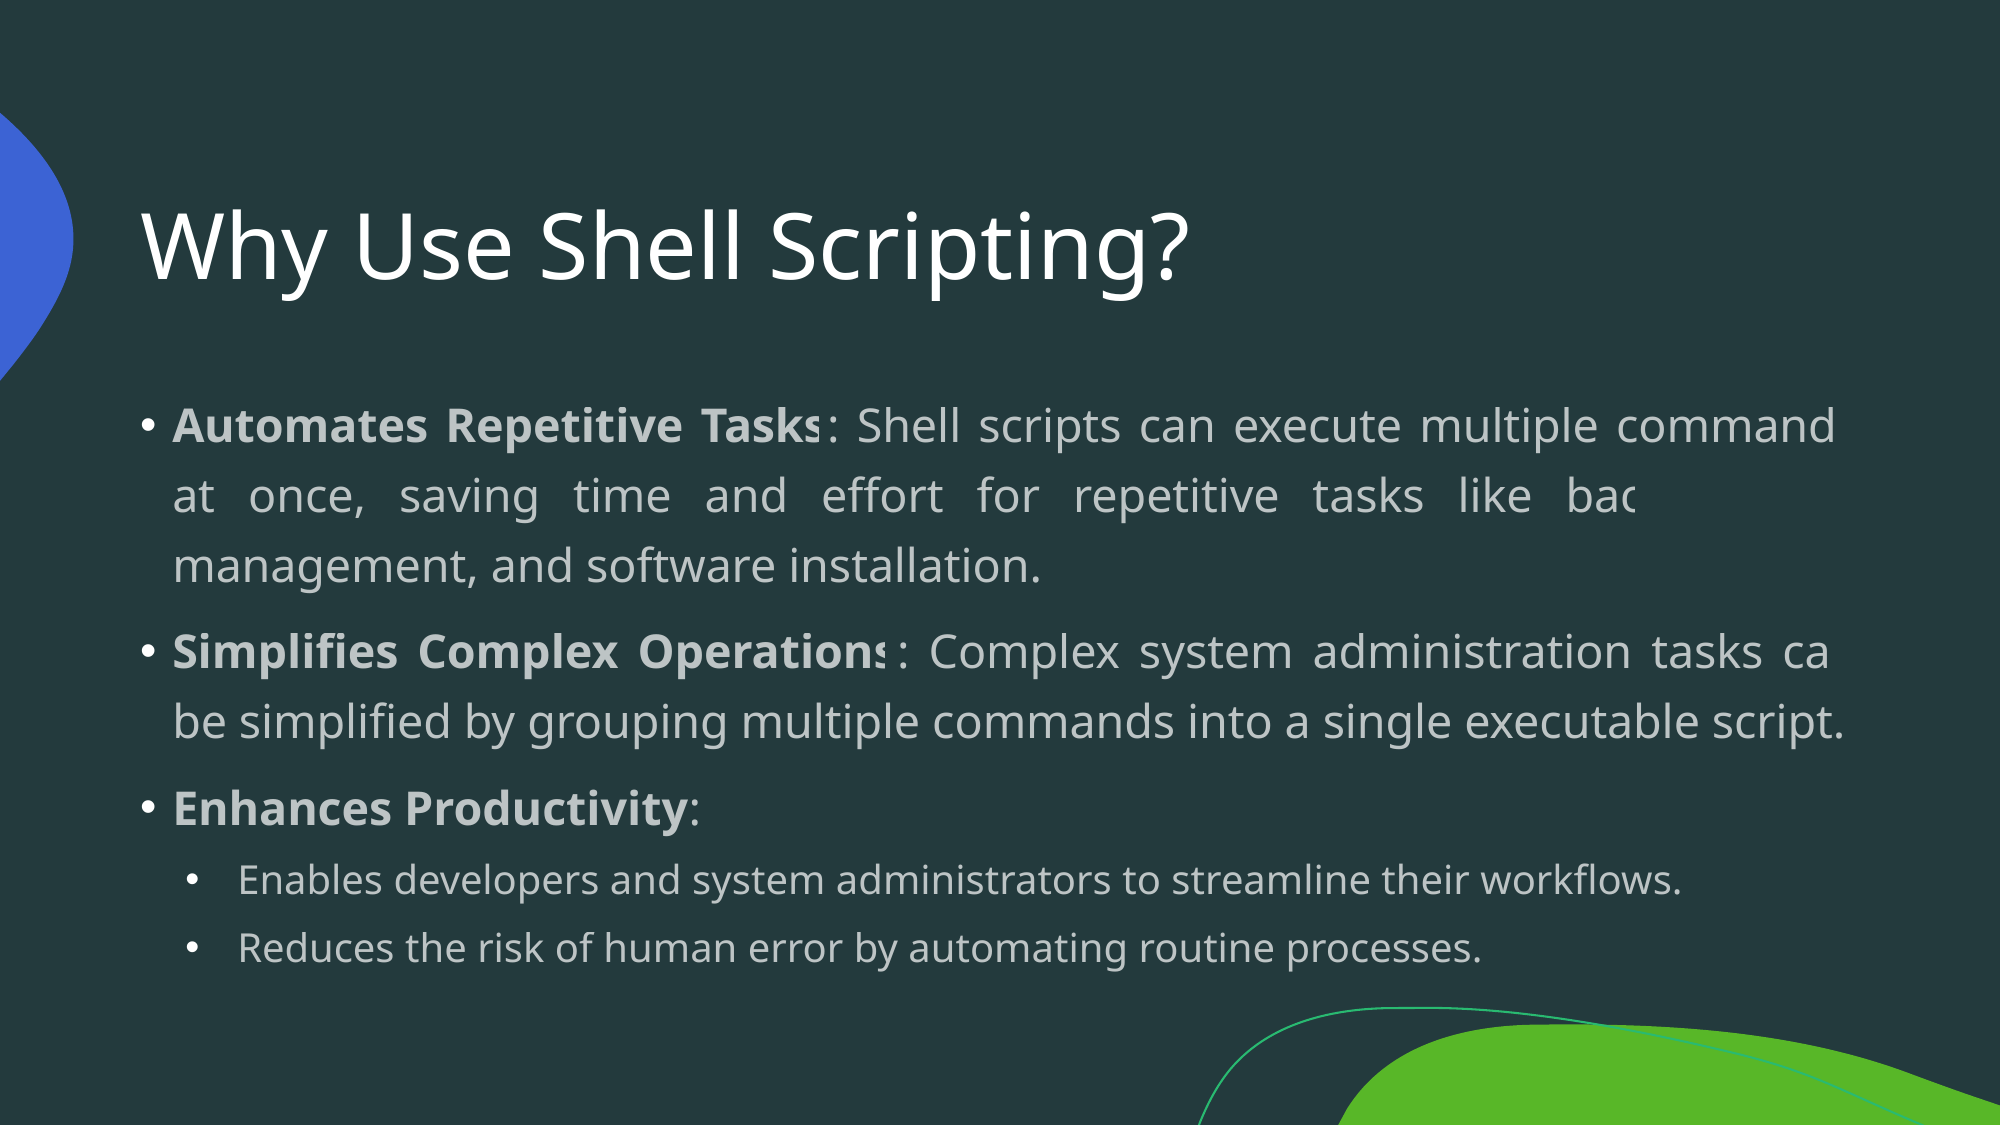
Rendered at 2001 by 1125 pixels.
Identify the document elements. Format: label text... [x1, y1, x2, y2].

list Automates Repetitive Tasks: Shell scripts can execute multiple commands at once, saving time and effort for repetitive tasks like backups, file management, and software installation. Simplifies Complex Operations: Complex system administration tasks can be simplified by grouping multiple commands into a single executable script. Enhances Productivity: Enables developers and system administrators to streamline their workflows. Reduces the risk of human error by automating routine processes. [125, 375, 1875, 1002]
title Why Use Shell Scripting? [125, 125, 1875, 375]
